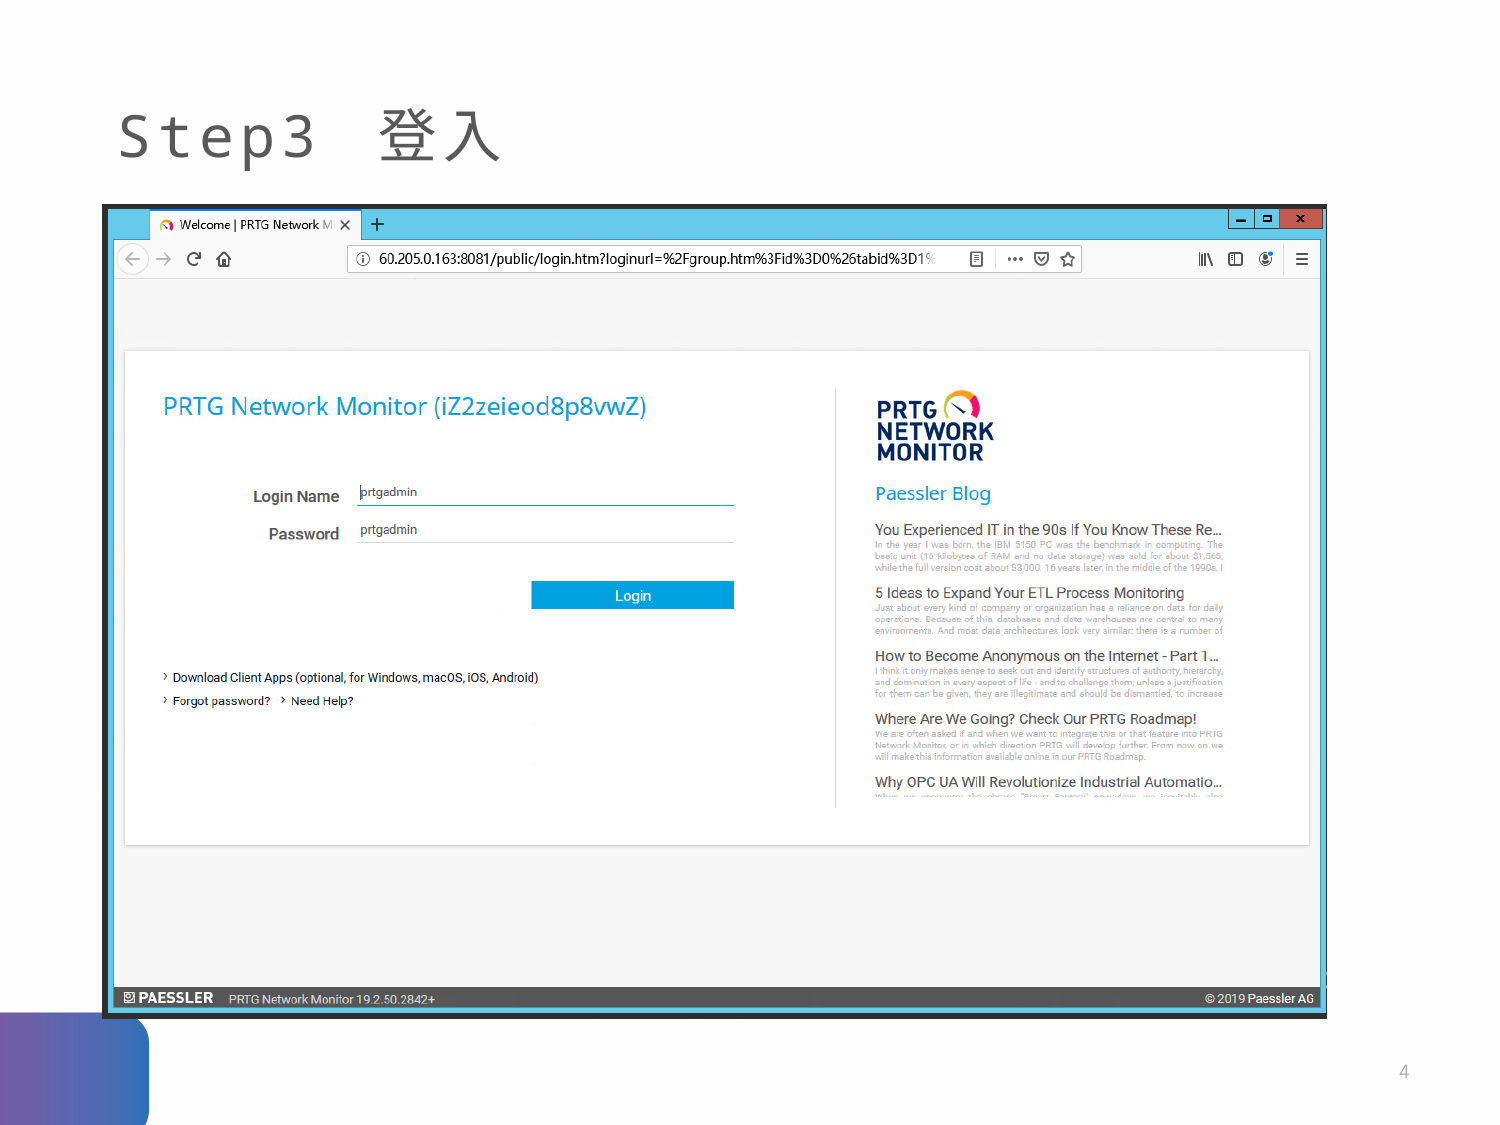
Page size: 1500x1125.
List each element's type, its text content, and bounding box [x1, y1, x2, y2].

slide_number 4 [1074, 1042, 1425, 1103]
picture [0, 0, 1500, 1125]
title Step3 登入 [102, 91, 1265, 176]
